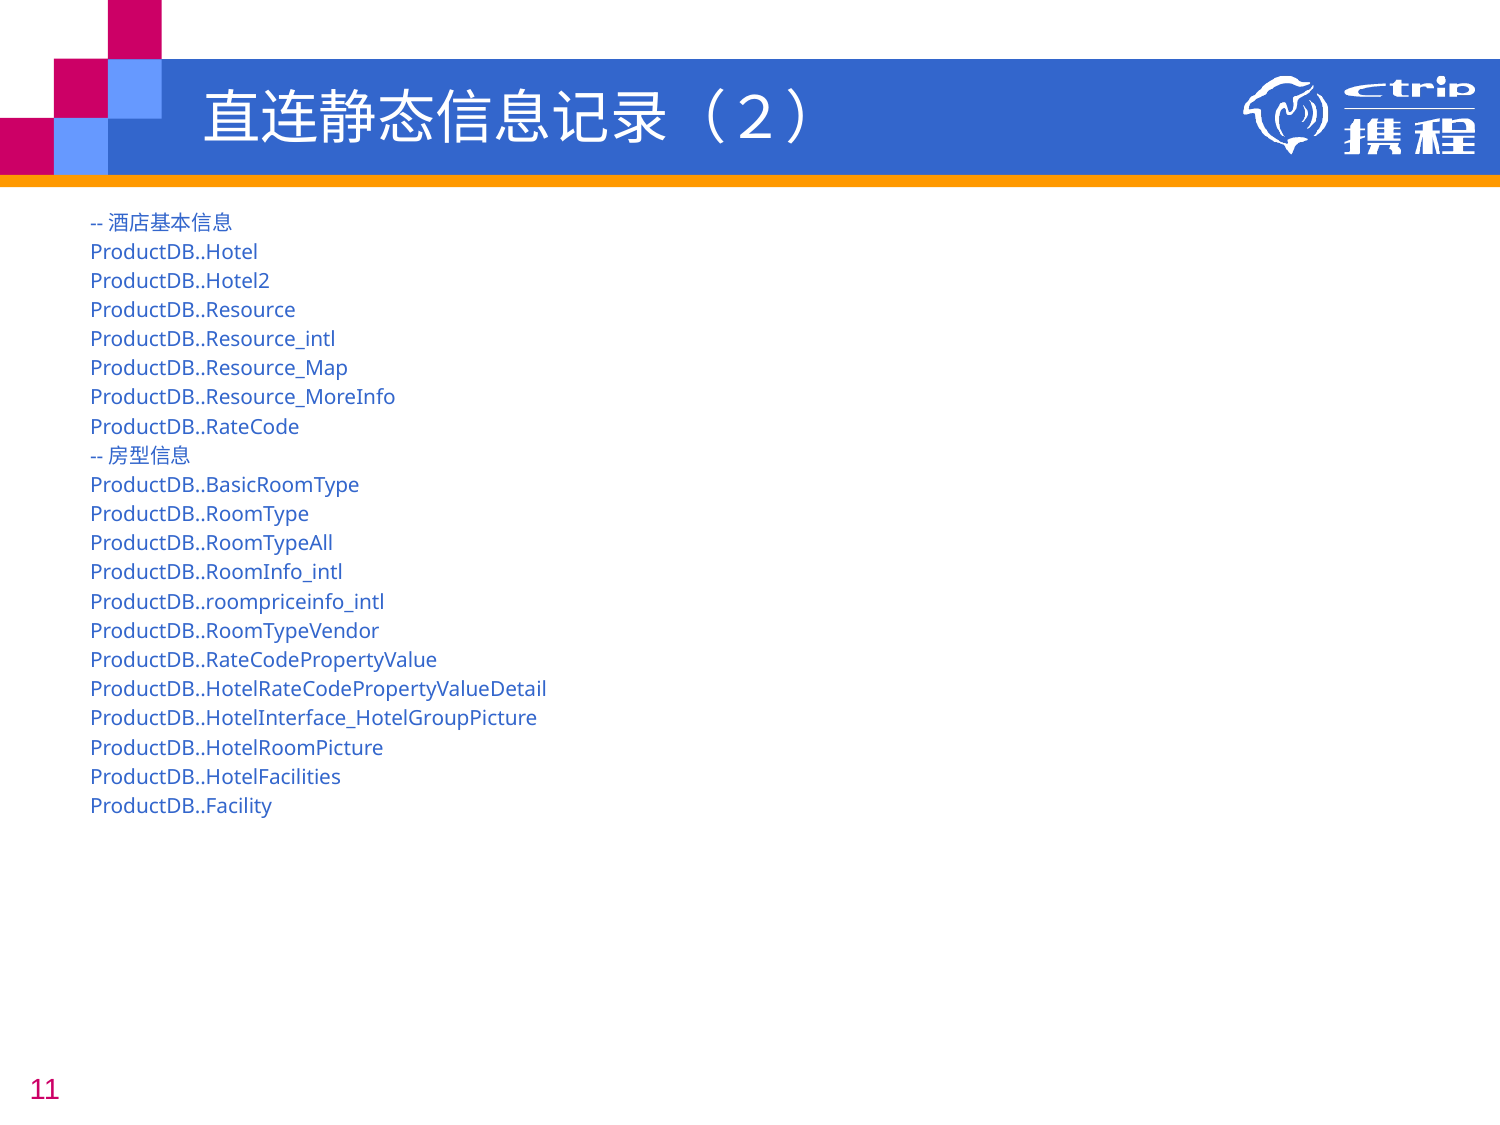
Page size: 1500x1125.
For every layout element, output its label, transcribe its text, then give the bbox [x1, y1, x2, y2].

list --酒店基本信息 ProductDB..Hotel ProductDB..Hotel2 ProductDB..Resource ProductDB..Resource_intl ProductDB..Resource_Map ProductDB..Resource_MoreInfo ProductDB..RateCode --房型信息 ProductDB..BasicRoomType ProductDB..RoomType ProductDB..RoomTypeAll ProductDB..RoomInfo_intl ProductDB..roompriceinfo_intl ProductDB..RoomTypeVendor ProductDB..RateCodePropertyValue ProductDB..HotelRateCodePropertyValueDetail ProductDB..HotelInterface_HotelGroupPicture ProductDB..HotelRoomPicture ProductDB..HotelFacilities ProductDB..Facility [75, 201, 1425, 1063]
picture [1237, 69, 1488, 163]
title 直连静态信息记录（２） [187, 75, 1400, 155]
slide_number 11 [0, 1062, 76, 1116]
